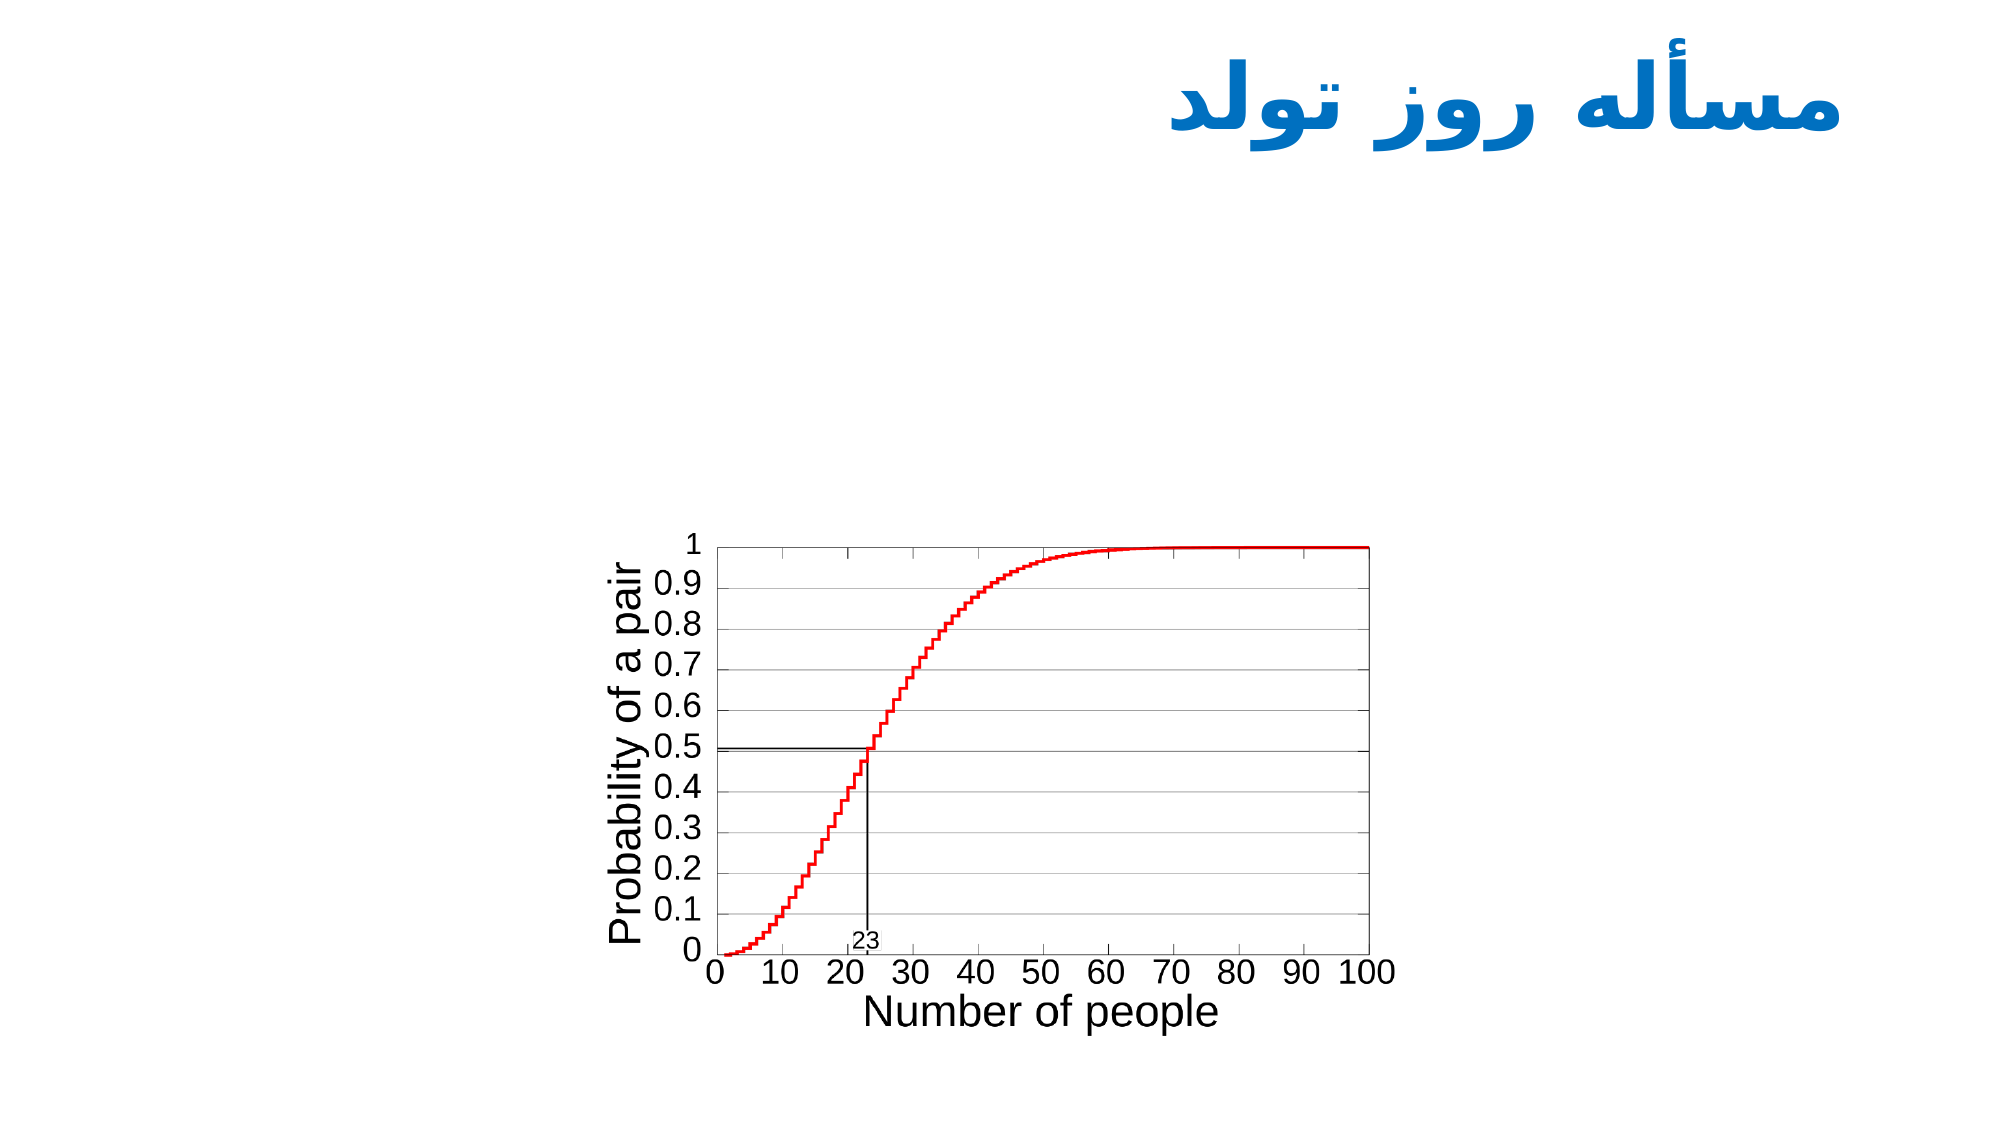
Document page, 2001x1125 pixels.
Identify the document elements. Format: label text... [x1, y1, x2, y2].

picture [597, 522, 1403, 1042]
title مسأله روز تولد [137, 17, 1863, 183]
